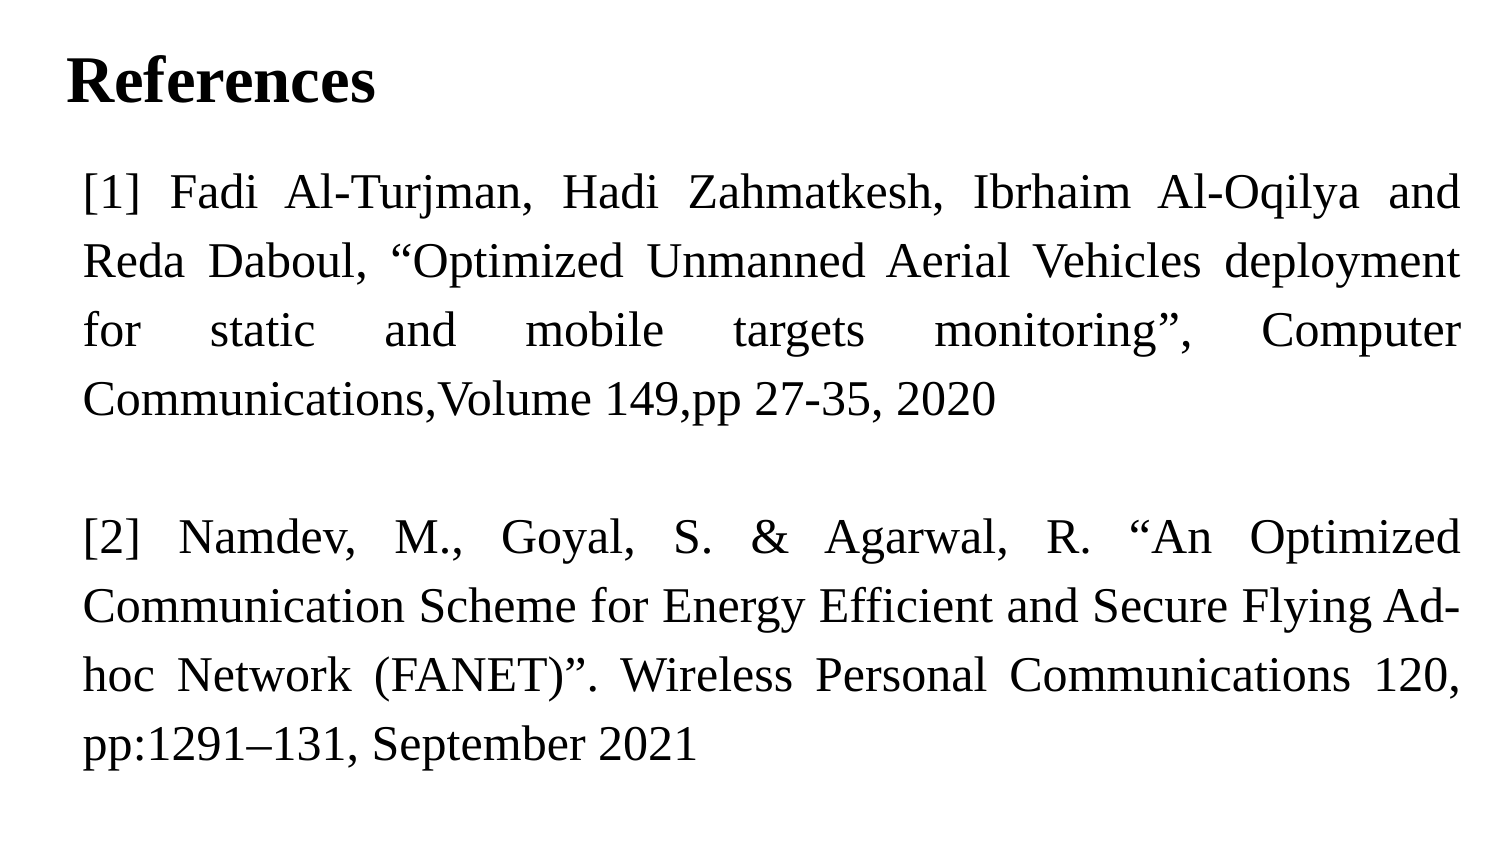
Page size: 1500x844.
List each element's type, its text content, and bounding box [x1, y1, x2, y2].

title References [51, 21, 1449, 124]
list [1] Fadi Al-Turjman, Hadi Zahmatkesh, Ibrhaim Al-Oqilya and Reda Daboul, “Optimized Unmanned Aerial Vehicles deployment for static and mobile targets monitoring”, Computer Communications,Volume 149,pp 27-35, 2020 [2] Namdev, M., Goyal, S. & Agarwal, R. “An Optimized Communication Scheme for Energy Efficient and Secure Flying Ad-hoc Network (FANET)”. Wireless Personal Communications 120, pp:1291–131, September 2021 [51, 134, 1477, 772]
